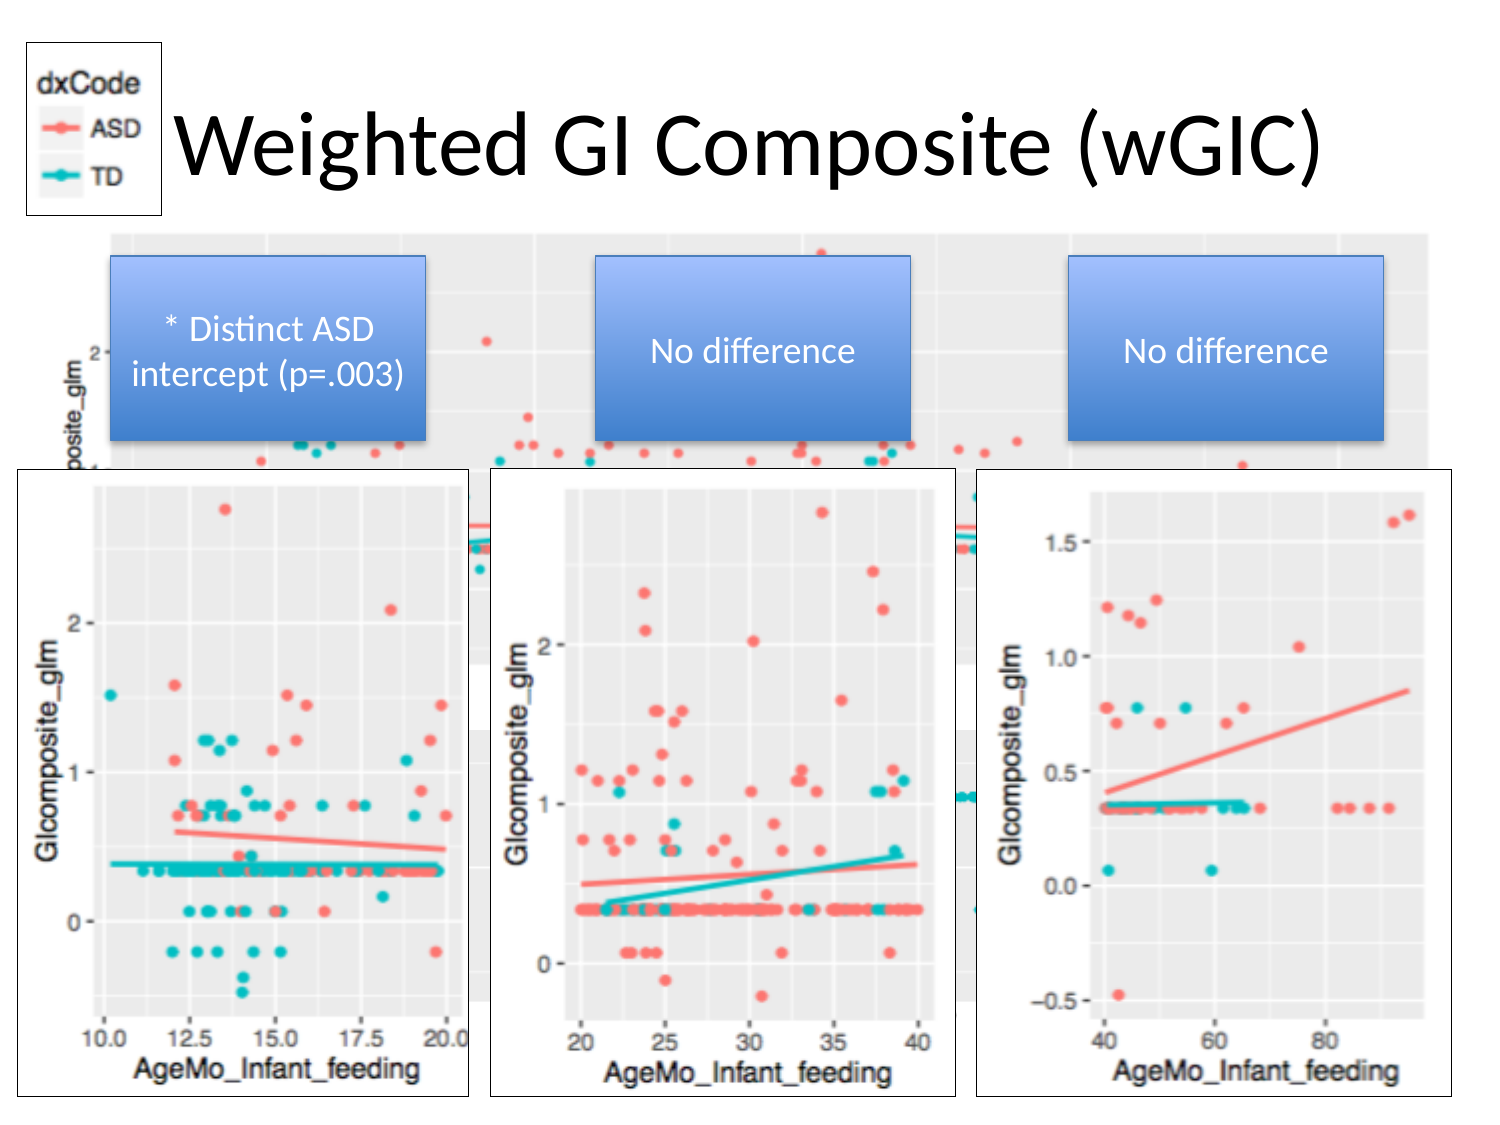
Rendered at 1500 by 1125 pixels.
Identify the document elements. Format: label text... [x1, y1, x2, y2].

picture [26, 42, 162, 216]
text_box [975, 255, 1452, 1097]
picture [54, 217, 1450, 1028]
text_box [16, 255, 469, 1097]
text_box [490, 255, 956, 1097]
title Weighted GI Composite (wGIC) [165, 45, 1425, 215]
